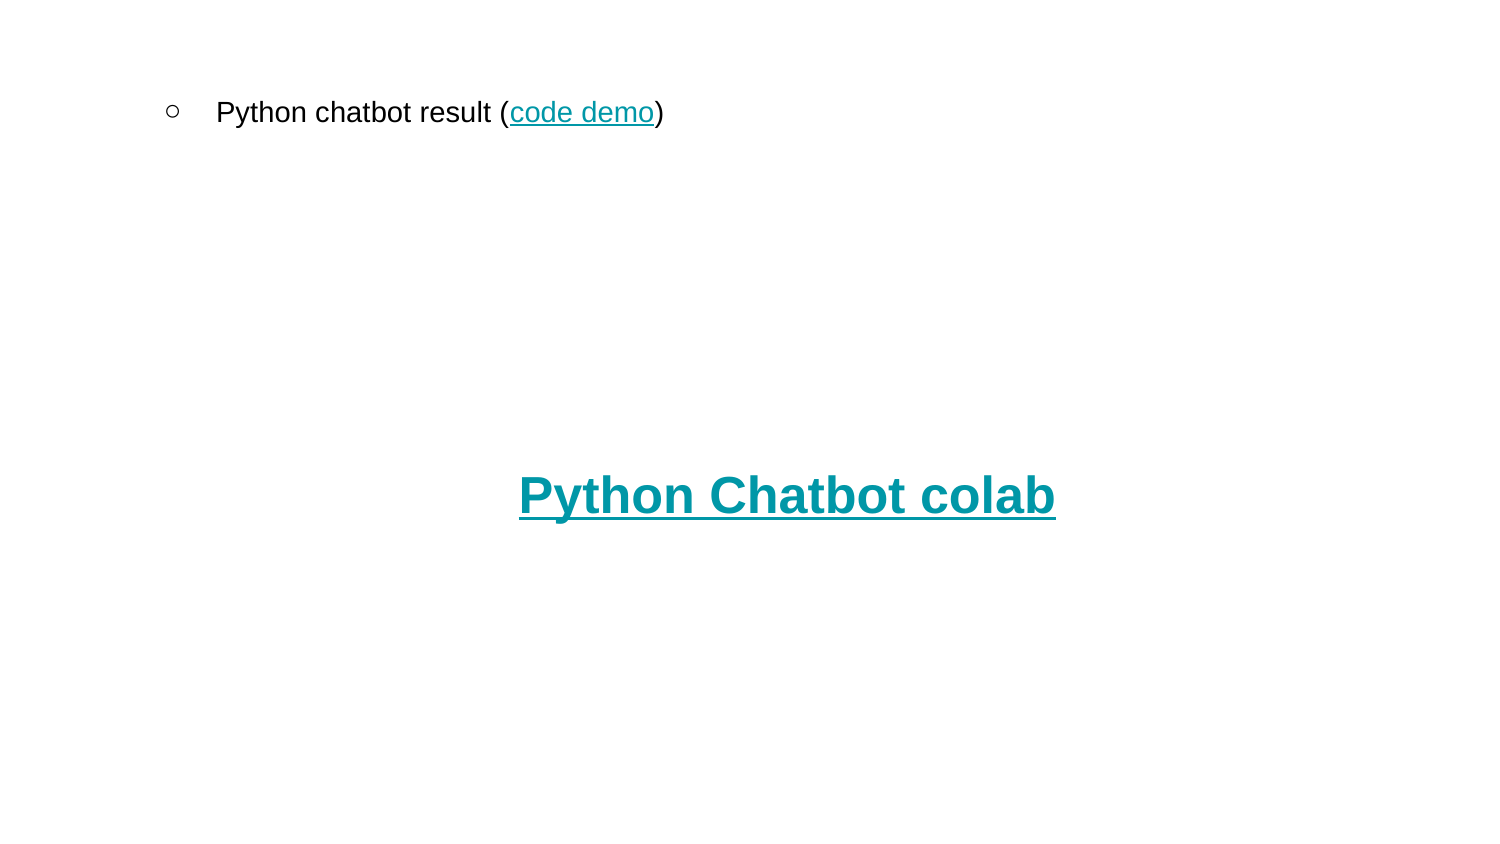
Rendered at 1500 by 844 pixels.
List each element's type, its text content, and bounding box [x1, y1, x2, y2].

title Python chatbot result (code demo) [51, 72, 1449, 167]
list Python Chatbot colab [51, 189, 1449, 750]
